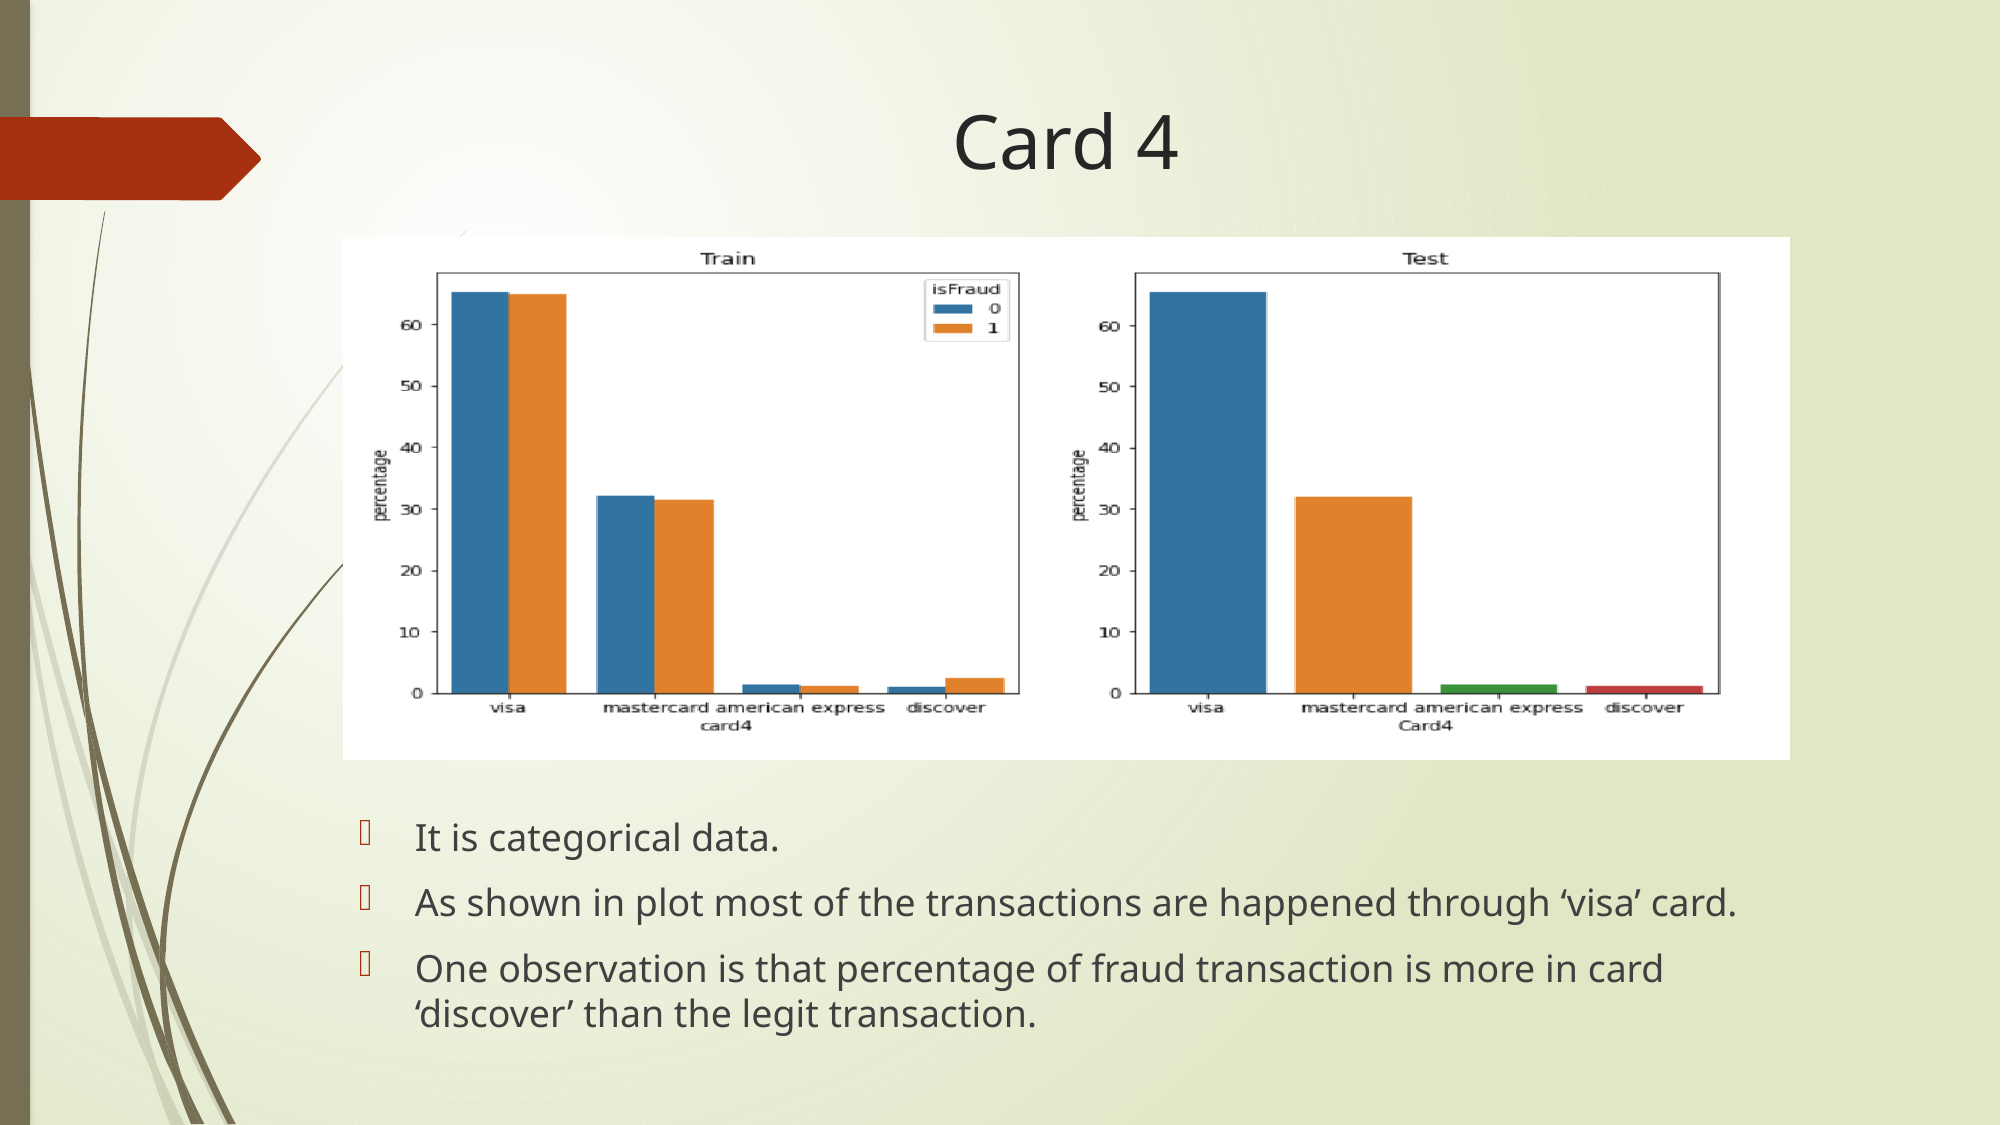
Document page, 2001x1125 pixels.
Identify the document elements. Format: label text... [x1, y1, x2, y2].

title Card 4 [343, 87, 1790, 237]
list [343, 237, 1790, 760]
list It is categorical data. As shown in plot most of the transactions are happened through ‘visa’ card. One observation is that percentage of fraud transaction is more in card ‘discover’ than the legit transaction. [343, 806, 1790, 1088]
